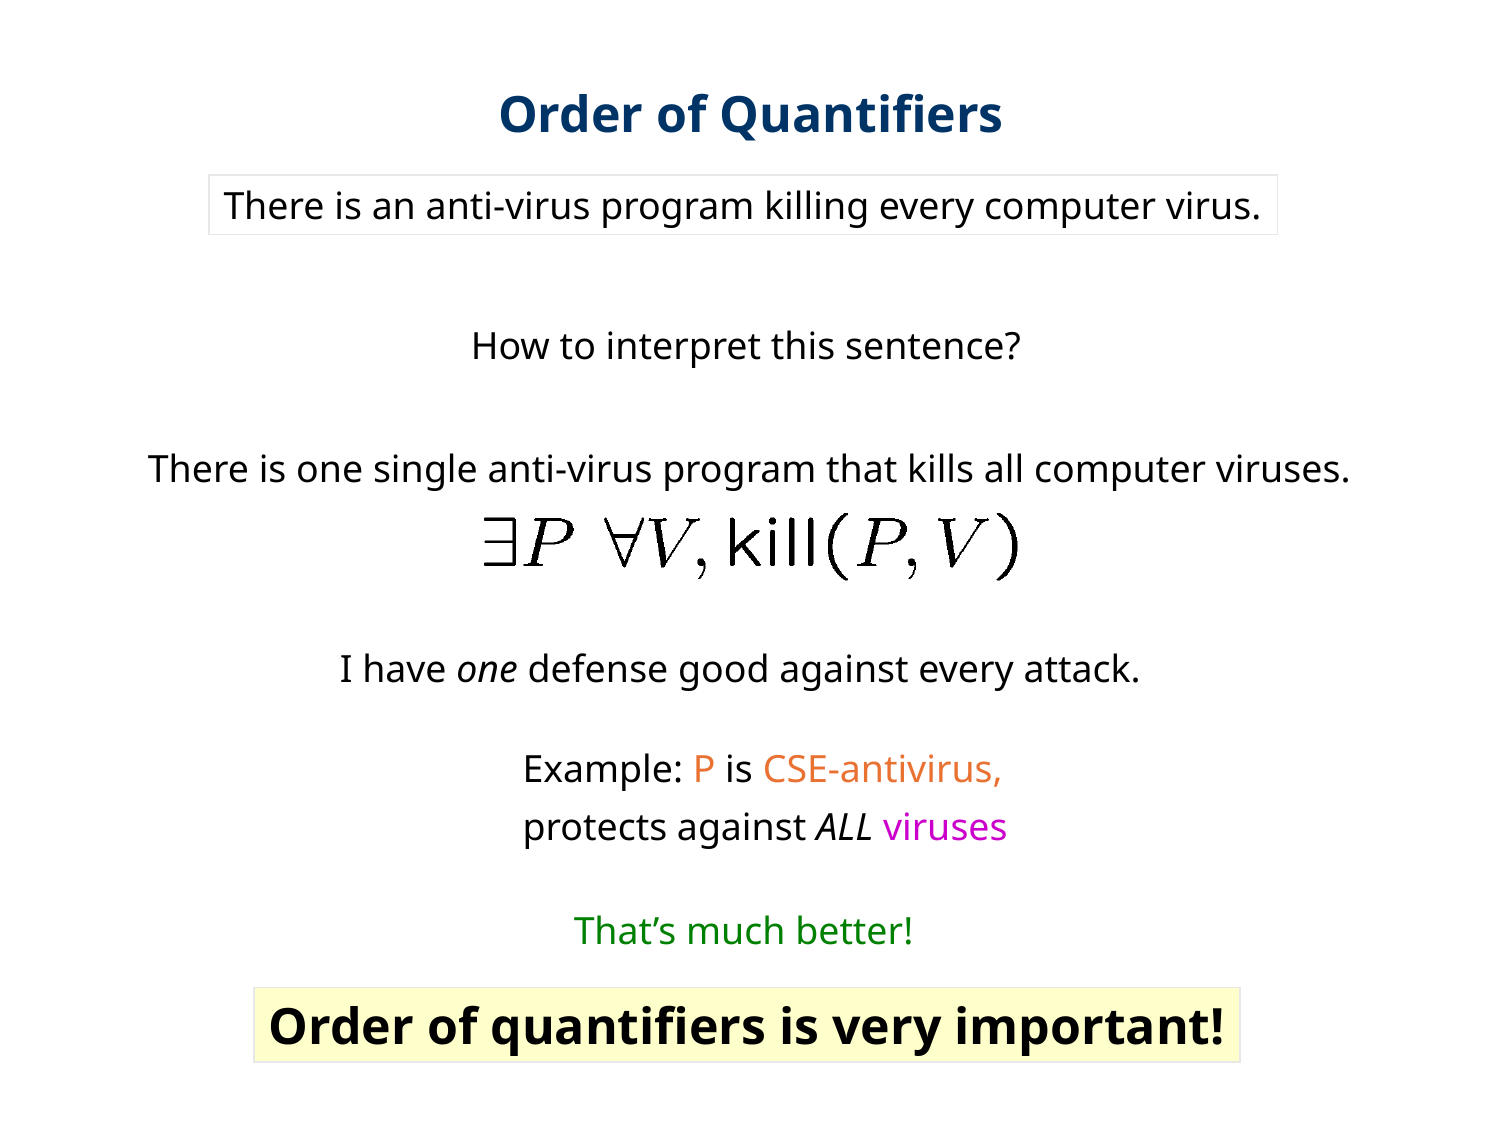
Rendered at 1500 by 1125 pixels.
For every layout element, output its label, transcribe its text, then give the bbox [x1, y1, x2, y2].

text_box There is one single anti-virus program that kills all computer viruses. [133, 437, 1367, 498]
text_box Order of Quantifiers [483, 74, 1019, 150]
text_box Order of quantifiers is very important! [253, 987, 1240, 1063]
picture [479, 510, 1021, 581]
text_box I have one defense good against every attack. [324, 637, 1187, 700]
text_box That’s much better! [558, 899, 929, 960]
text_box There is an anti-virus program killing every computer virus. [208, 174, 1278, 235]
text_box Example: P is CSE-antivirus, protects against ALL viruses [507, 737, 1023, 856]
text_box How to interpret this sentence? [456, 314, 1037, 375]
